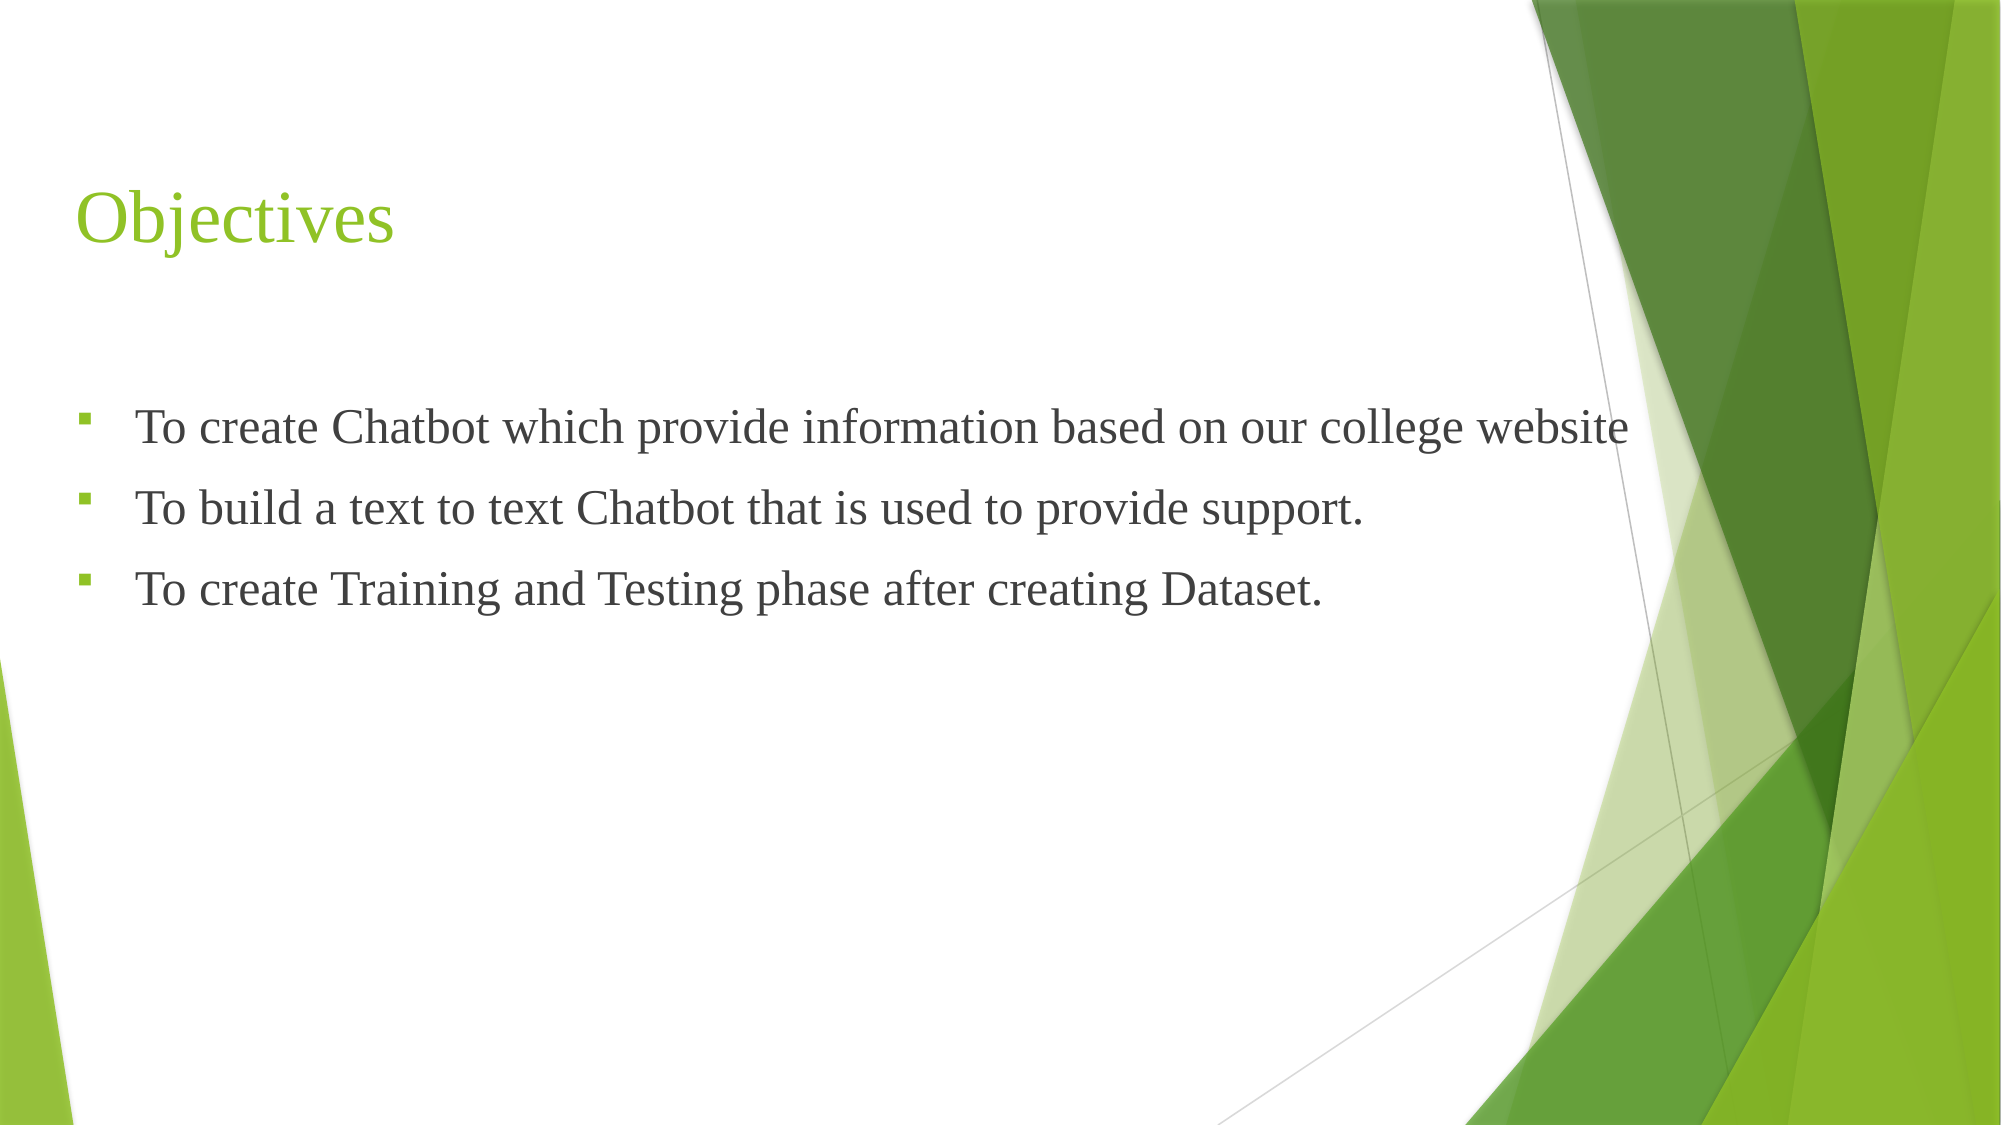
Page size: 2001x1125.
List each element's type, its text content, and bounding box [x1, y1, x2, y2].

title Objectives [60, 160, 1861, 348]
list To create Chatbot which provide information based on our college website To build a text to text Chatbot that is used to provide support. To create Training and Testing phase after creating Dataset. [60, 385, 1661, 965]
